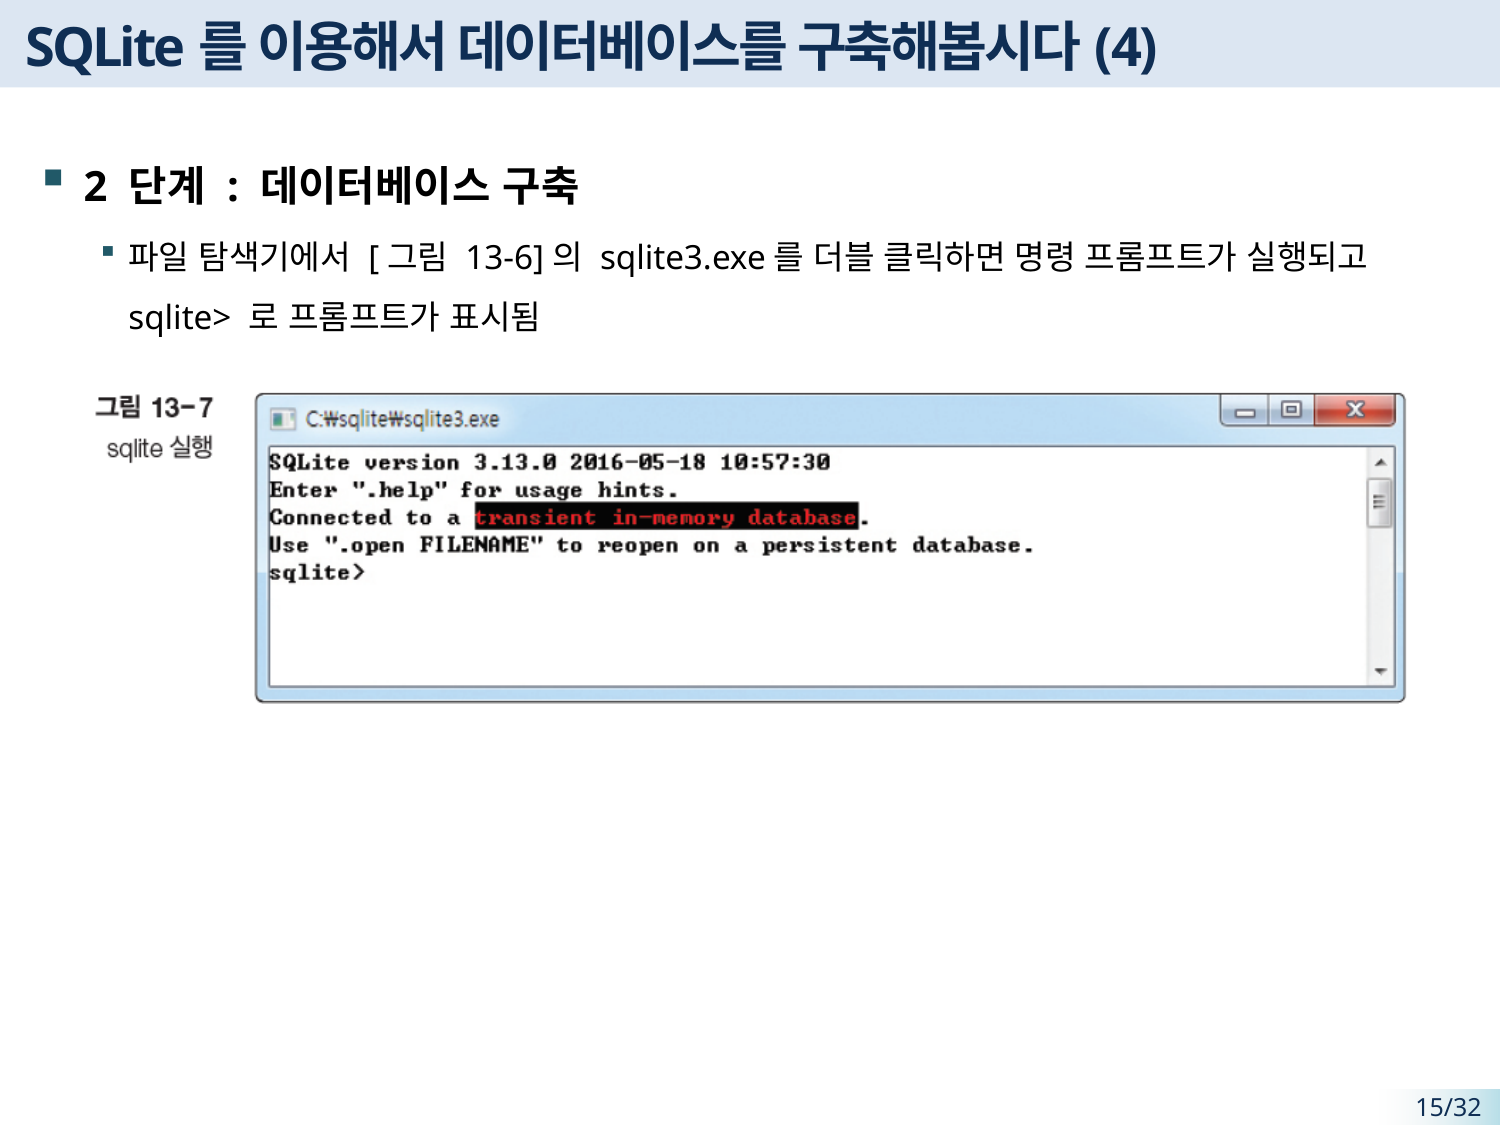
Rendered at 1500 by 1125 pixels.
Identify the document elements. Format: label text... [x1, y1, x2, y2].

list 2 단계 : 데이터베이스 구축 파일 탐색기에서 [그림 13-6]의 sqlite3.exe를 더블 클릭하면 명령 프롬프트가 실행되고 sqlite> 로 프롬프트가 표시됨 [10, 126, 1481, 1057]
title SQLite를 이용해서 데이터베이스를 구축해봅시다(4) [10, 5, 1288, 84]
picture [93, 389, 1409, 704]
